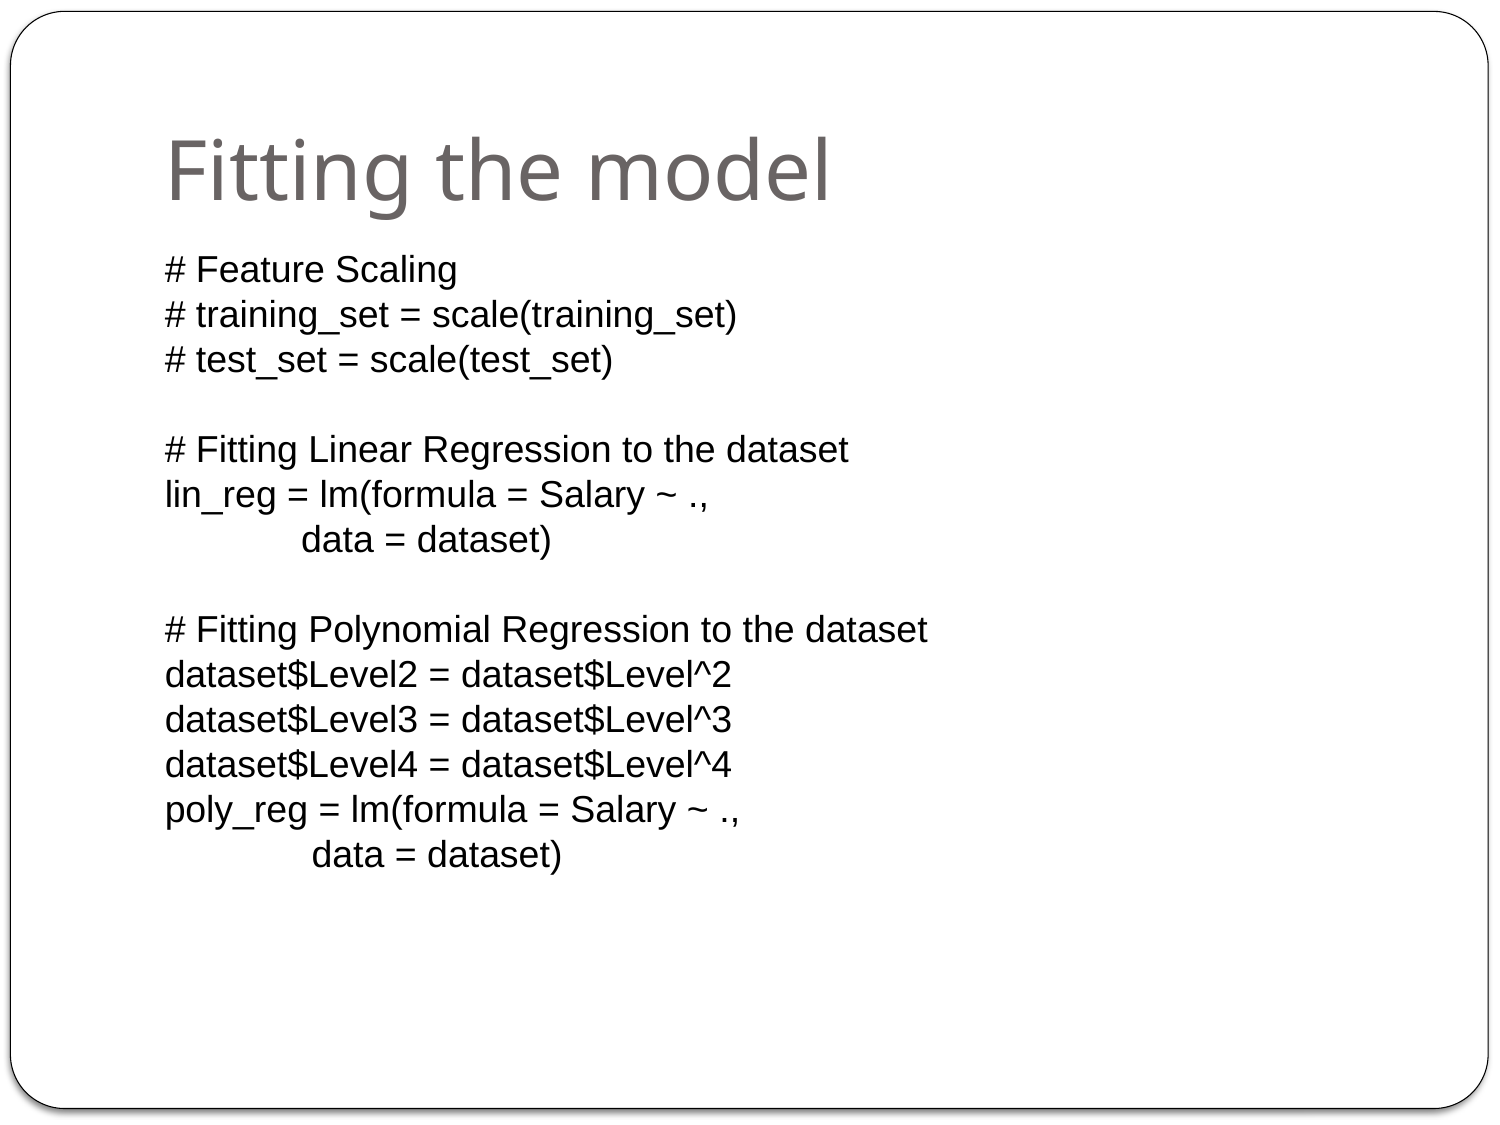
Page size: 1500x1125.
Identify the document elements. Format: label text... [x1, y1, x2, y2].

text_box Fitting the model [150, 45, 1425, 232]
text_box # Feature Scaling # training_set = scale(training_set) # test_set = scale(test_set) # Fitting Linear Regression to the dataset lin_reg = lm(formula = Salary ~ ., data = dataset) # Fitting Polynomial Regression to the dataset dataset$Level2 = dataset$Level^2 dataset$Level3 = dataset$Level^3 dataset$Level4 = dataset$Level^4 poly_reg = lm(formula = Salary ~ ., data = dataset) [150, 237, 1425, 987]
